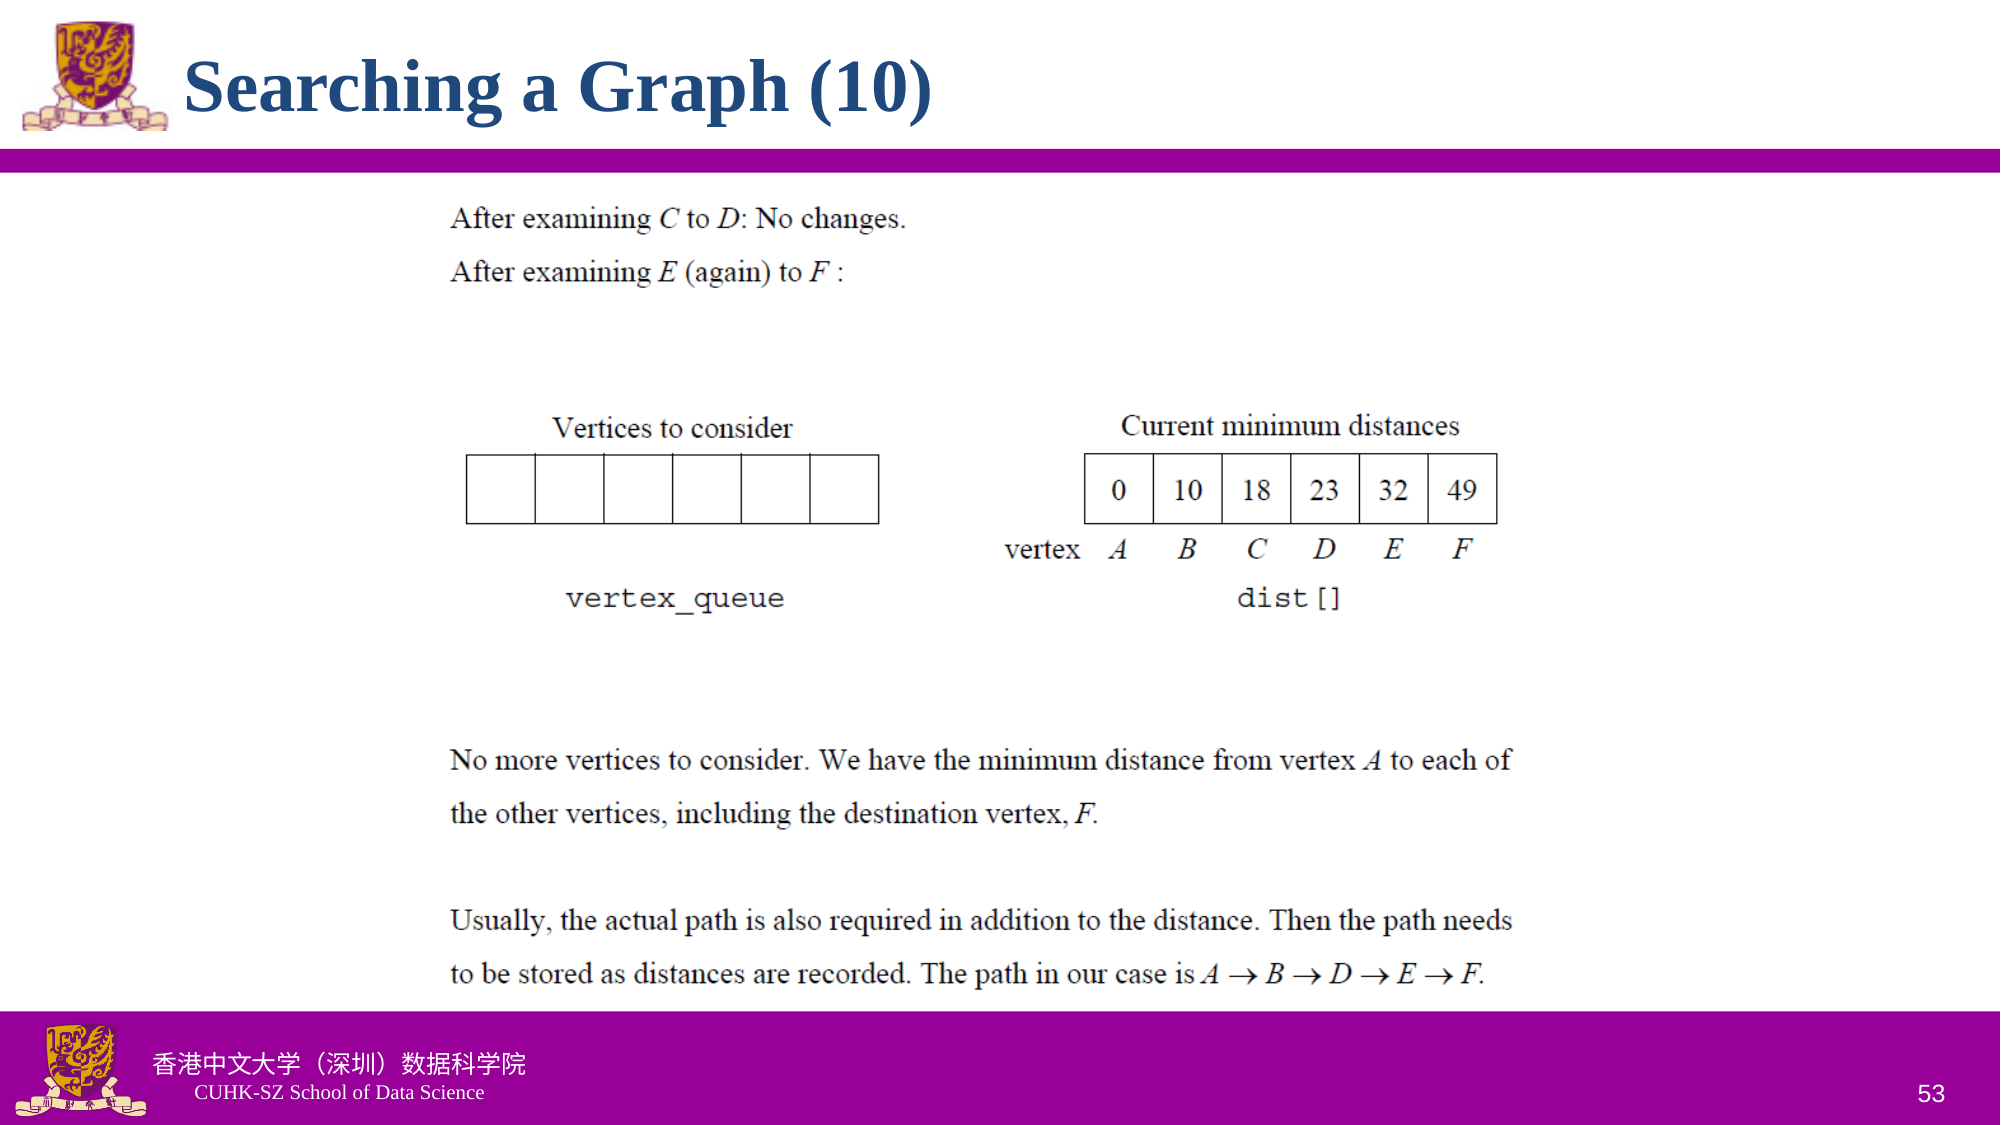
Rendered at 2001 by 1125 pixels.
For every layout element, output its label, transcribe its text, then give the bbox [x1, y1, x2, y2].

picture [14, 1023, 149, 1117]
picture [21, 20, 173, 131]
picture [433, 190, 1537, 1001]
title Searching a Graph (10) [168, 24, 1739, 139]
slide_number 53 [1493, 1070, 1961, 1125]
